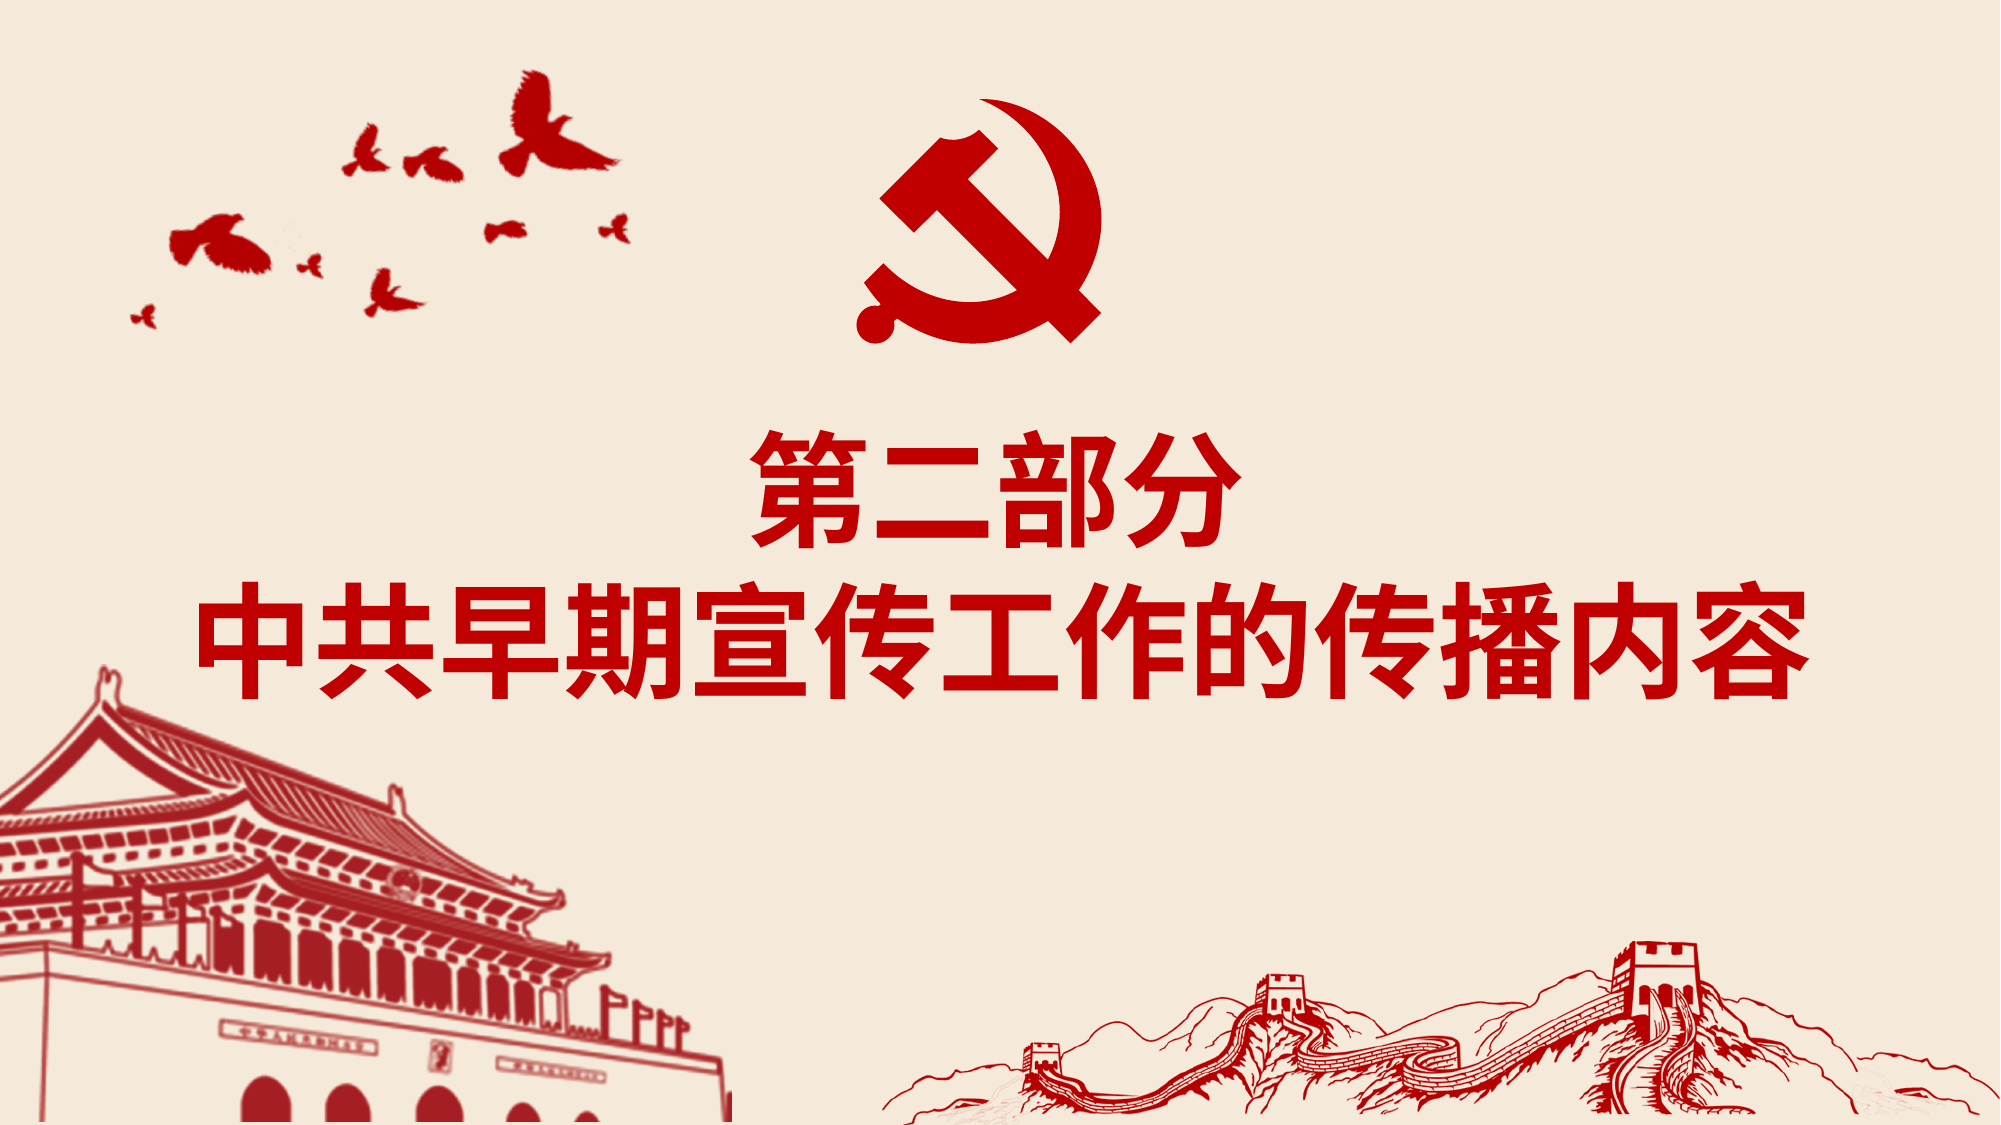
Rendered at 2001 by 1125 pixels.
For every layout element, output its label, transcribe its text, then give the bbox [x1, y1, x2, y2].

picture [0, 664, 732, 1122]
picture [98, 54, 644, 366]
text_box [856, 99, 1102, 344]
picture [882, 941, 2000, 1125]
text_box 第二部分 [730, 404, 1261, 556]
text_box 中共早期宣传工作的传播内容 [173, 556, 1829, 722]
